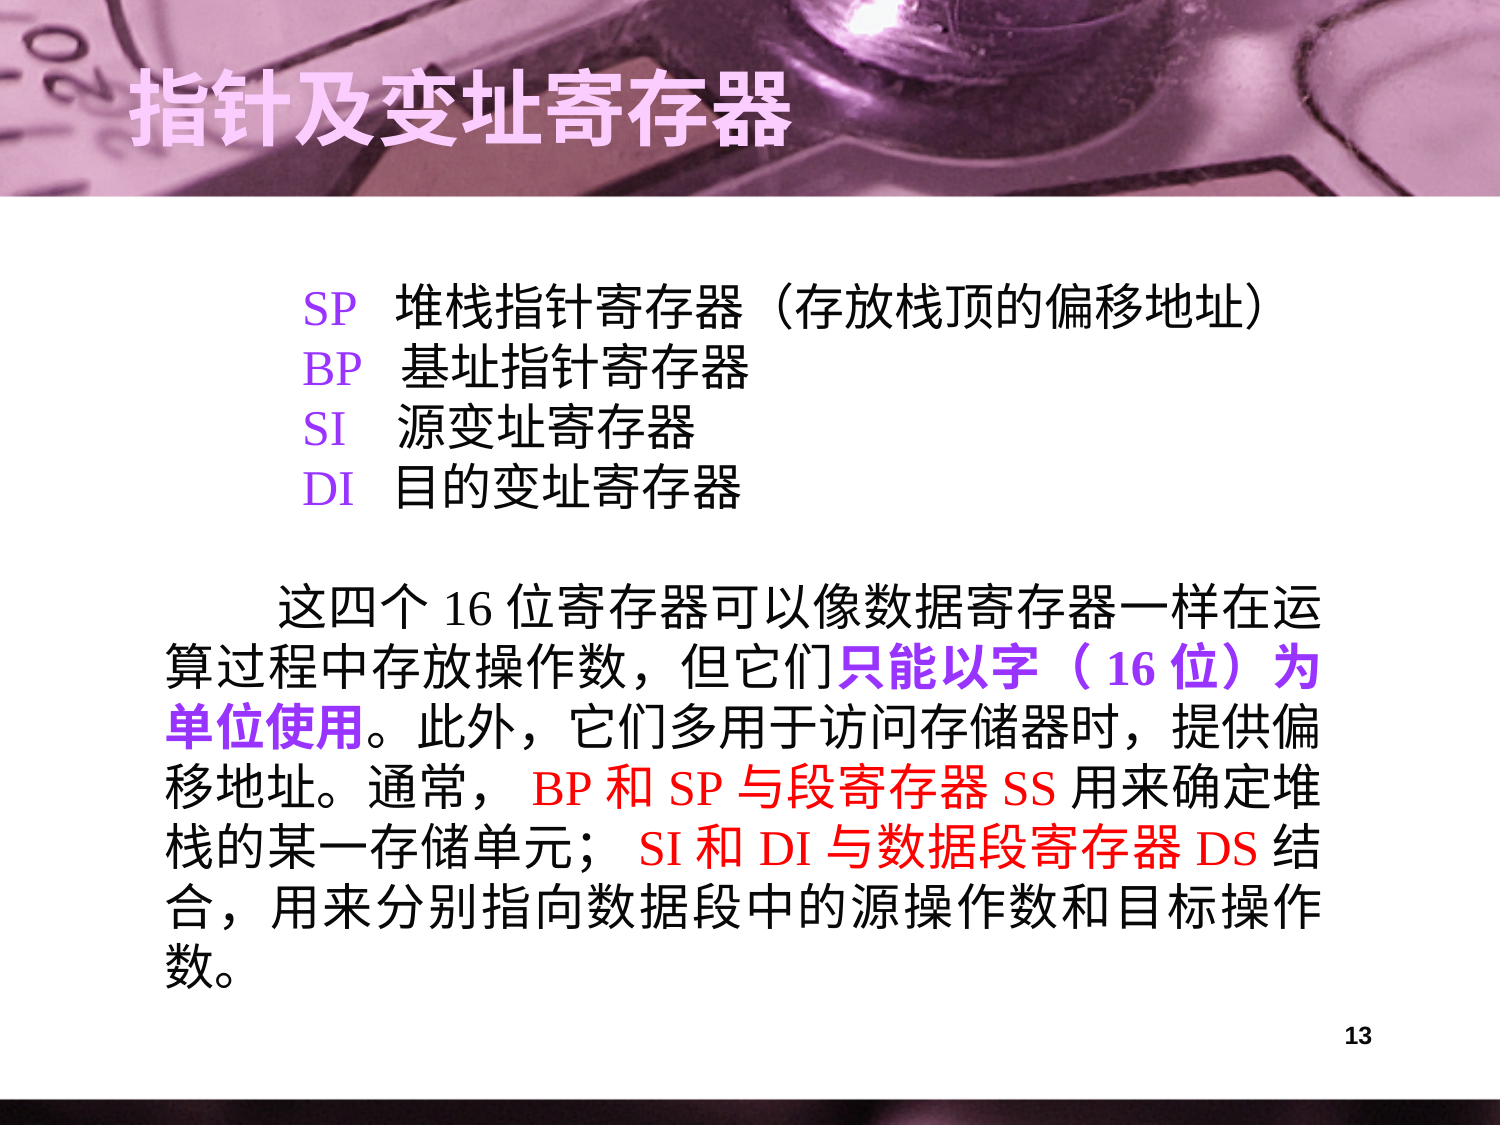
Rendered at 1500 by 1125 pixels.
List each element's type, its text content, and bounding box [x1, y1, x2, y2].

picture [0, 0, 1500, 1125]
slide_number 13 [1074, 1012, 1388, 1088]
text_box SP 堆栈指针寄存器（存放栈顶的偏移地址） BP 基址指针寄存器 SI 源变址寄存器 DI 目的变址寄存器 这四个16位寄存器可以像数据寄存器一样在运算过程中存放操作数，但它们只能以字（16位）为单位使用。此外，它们多用于访问存储器时，提供偏移地址。通常，BP和SP与段寄存器SS用来确定堆栈的某一存储单元；SI和DI与数据段寄存器DS结合，用来分别指向数据段中的源操作数和目标操作数。 [149, 207, 1338, 1003]
title 指针及变址寄存器 [112, 24, 1388, 188]
